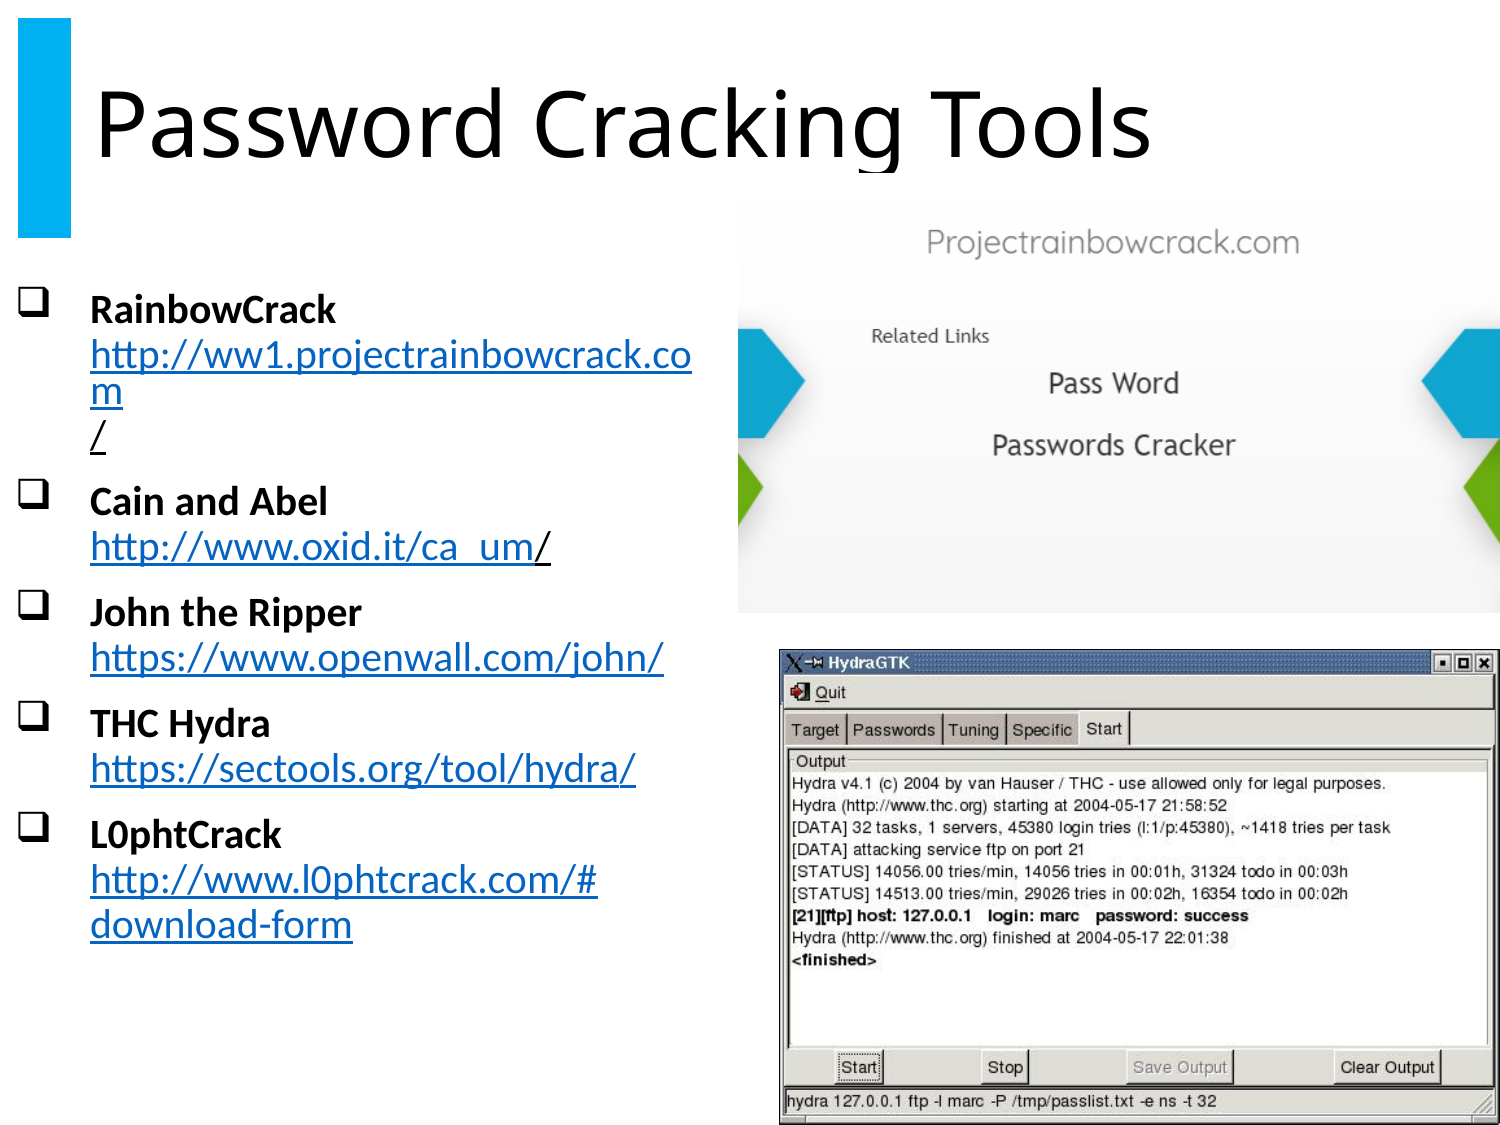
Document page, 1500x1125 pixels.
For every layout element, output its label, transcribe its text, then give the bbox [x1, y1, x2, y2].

picture [738, 173, 1500, 613]
list RainbowCrack http://ww1.projectrainbowcrack.com/ Cain and Abel http://www.oxid.it/ca_um/ John the Ripper https://www.openwall.com/john/ THC Hydra https://sectools.org/tool/hydra/ L0phtCrack http://www.l0phtcrack.com/#download-form [0, 279, 739, 1077]
title Password Cracking Tools [78, 19, 1443, 237]
picture [779, 649, 1500, 1125]
